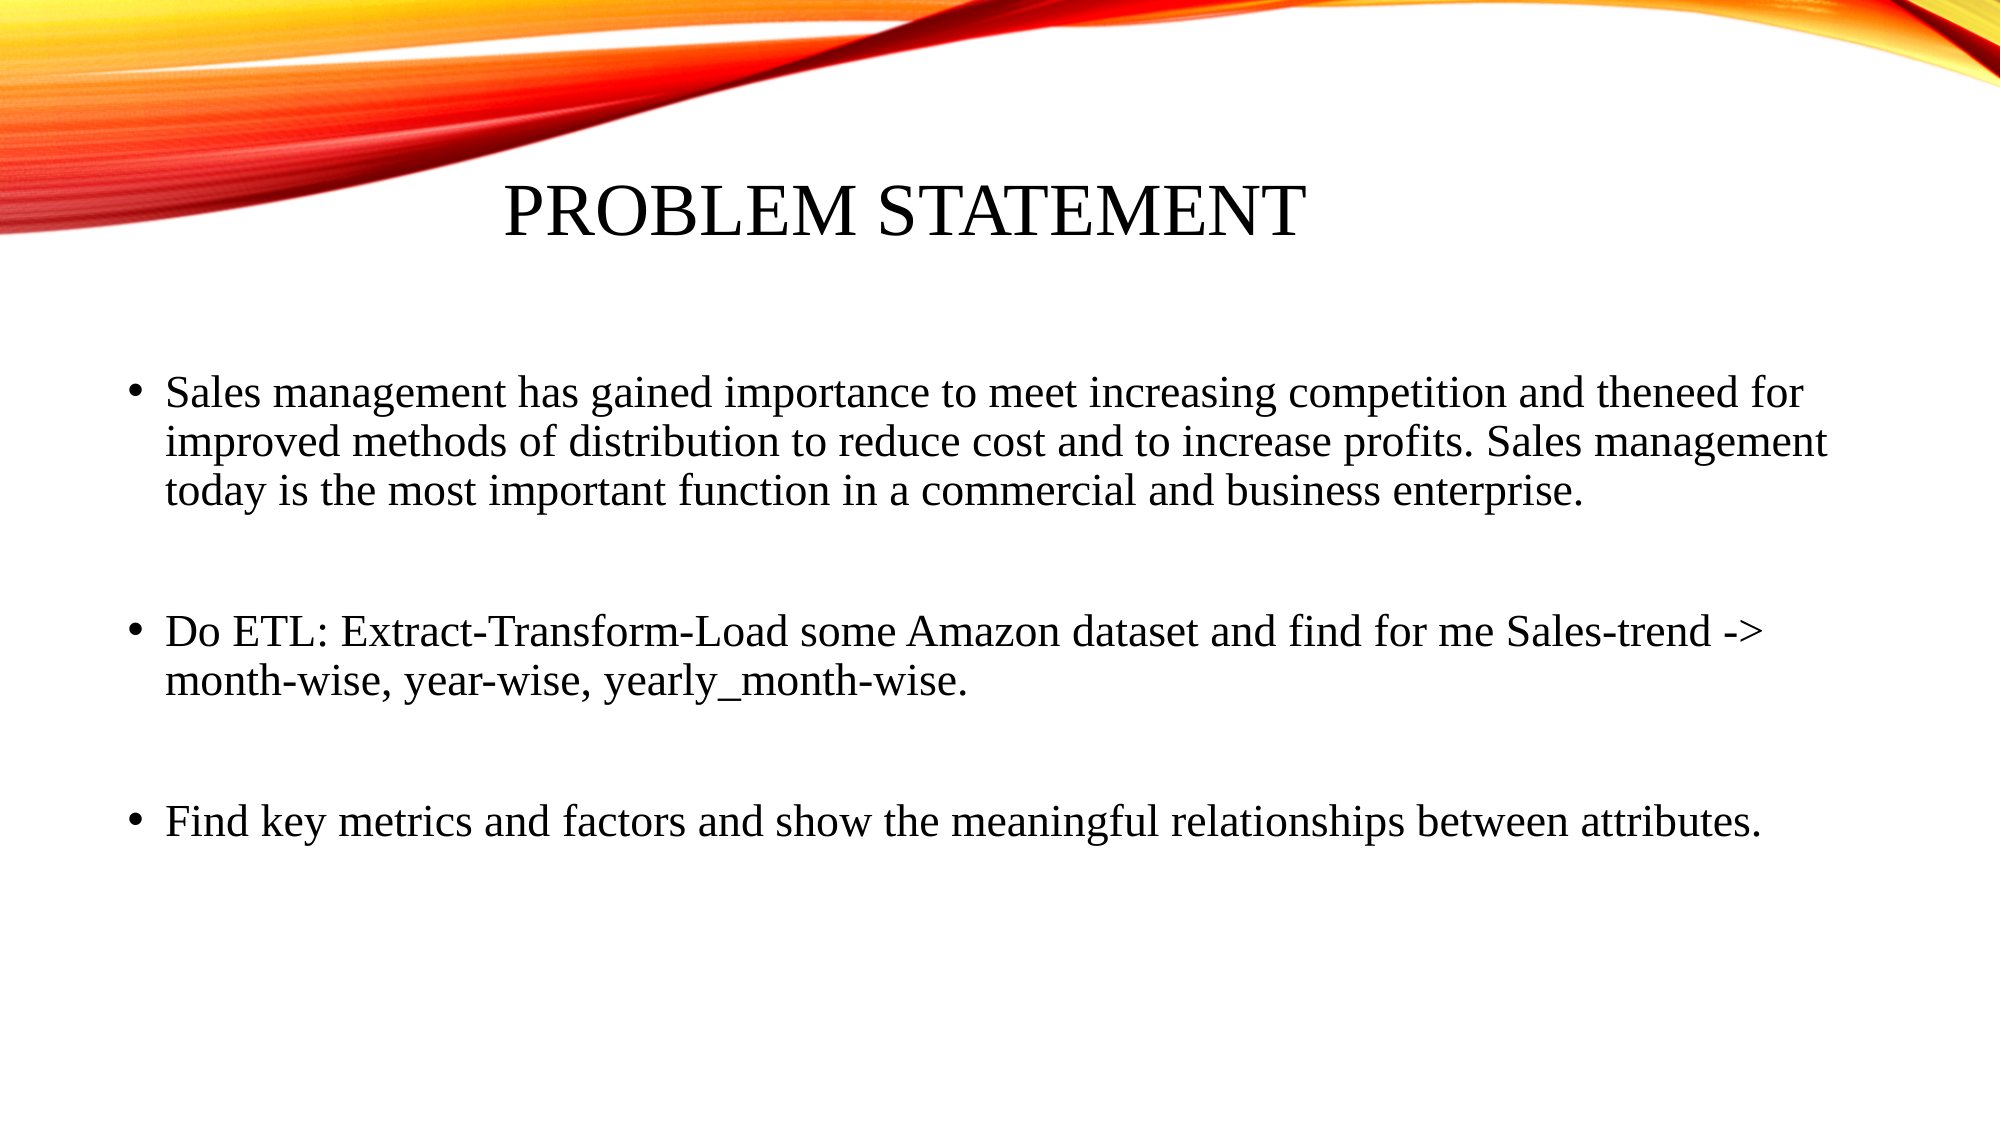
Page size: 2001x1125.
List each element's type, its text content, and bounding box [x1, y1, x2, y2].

picture [0, 0, 2000, 237]
list Sales management has gained importance to meet increasing competition and theneed for improved methods of distribution to reduce cost and to increase profits. Sales management today is the most important function in a commercial and business enterprise. Do ETL: Extract-Transform-Load some Amazon dataset and find for me Sales-trend -> month-wise, year-wise, yearly_month-wise. Find key metrics and factors and show the meaningful relationships between attributes. [112, 360, 1888, 1021]
title Problem statement [488, 104, 1902, 317]
